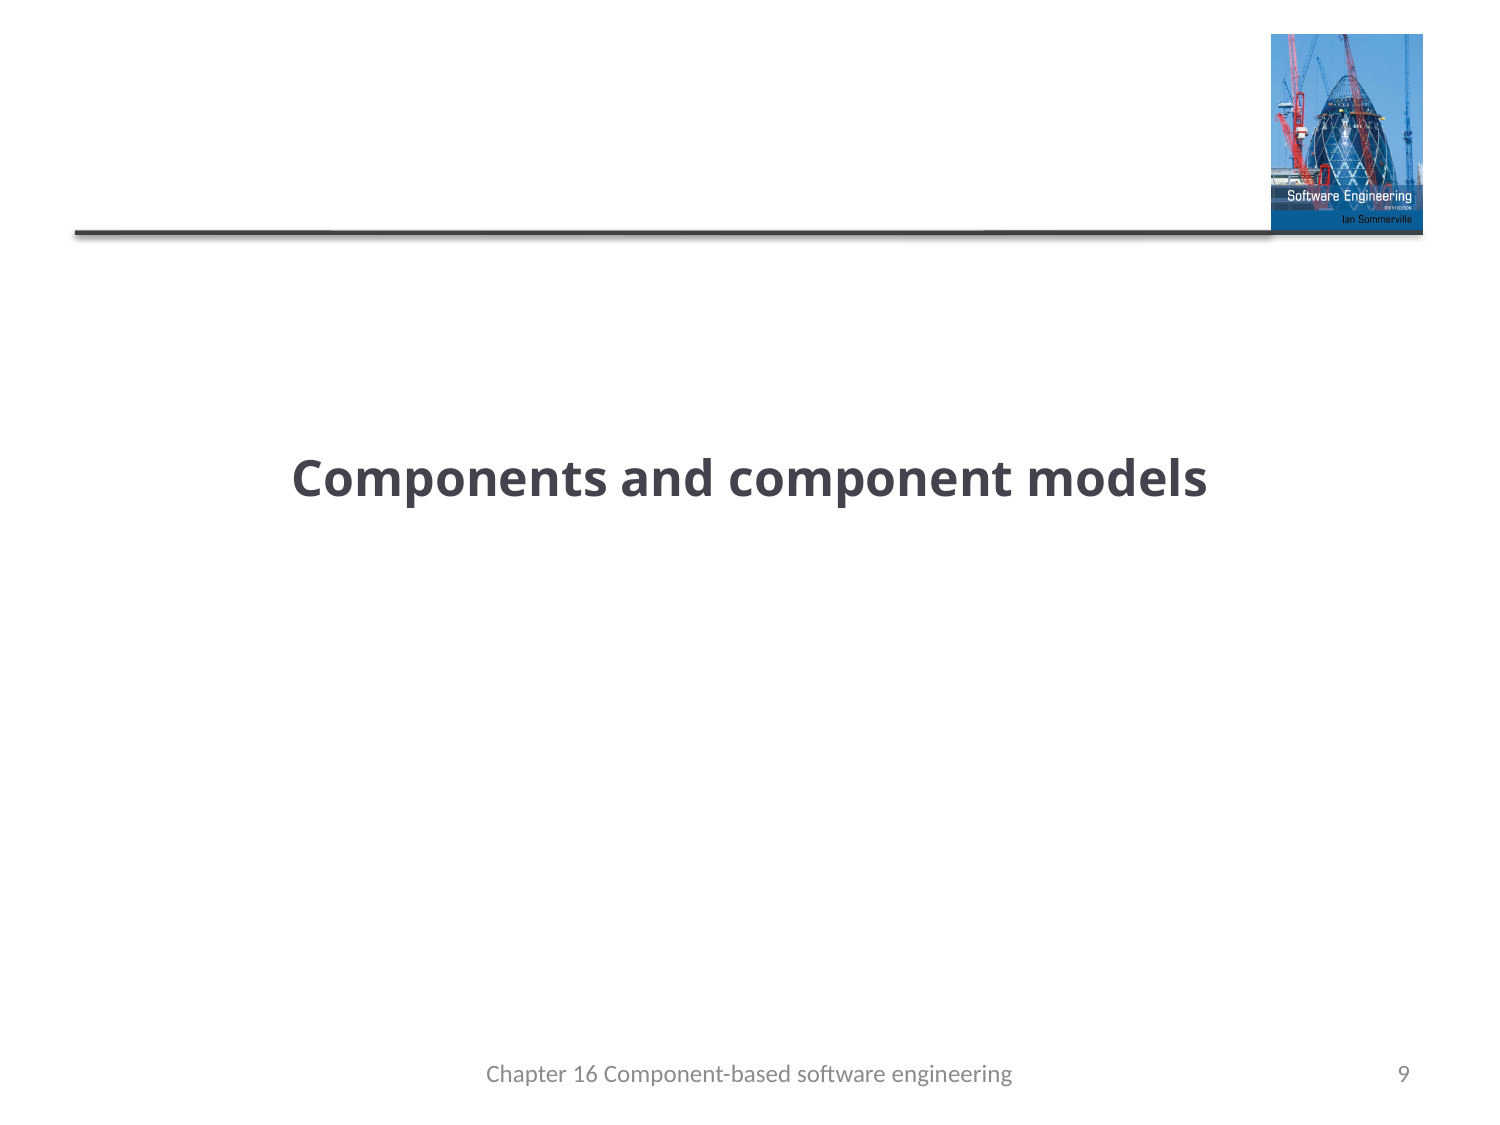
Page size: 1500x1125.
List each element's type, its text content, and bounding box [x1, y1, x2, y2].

slide_number 9 [1074, 1042, 1425, 1103]
footer Chapter 16 Component-based software engineering [425, 1042, 1074, 1103]
title Components and component models [74, 382, 1426, 571]
picture [1271, 34, 1423, 230]
